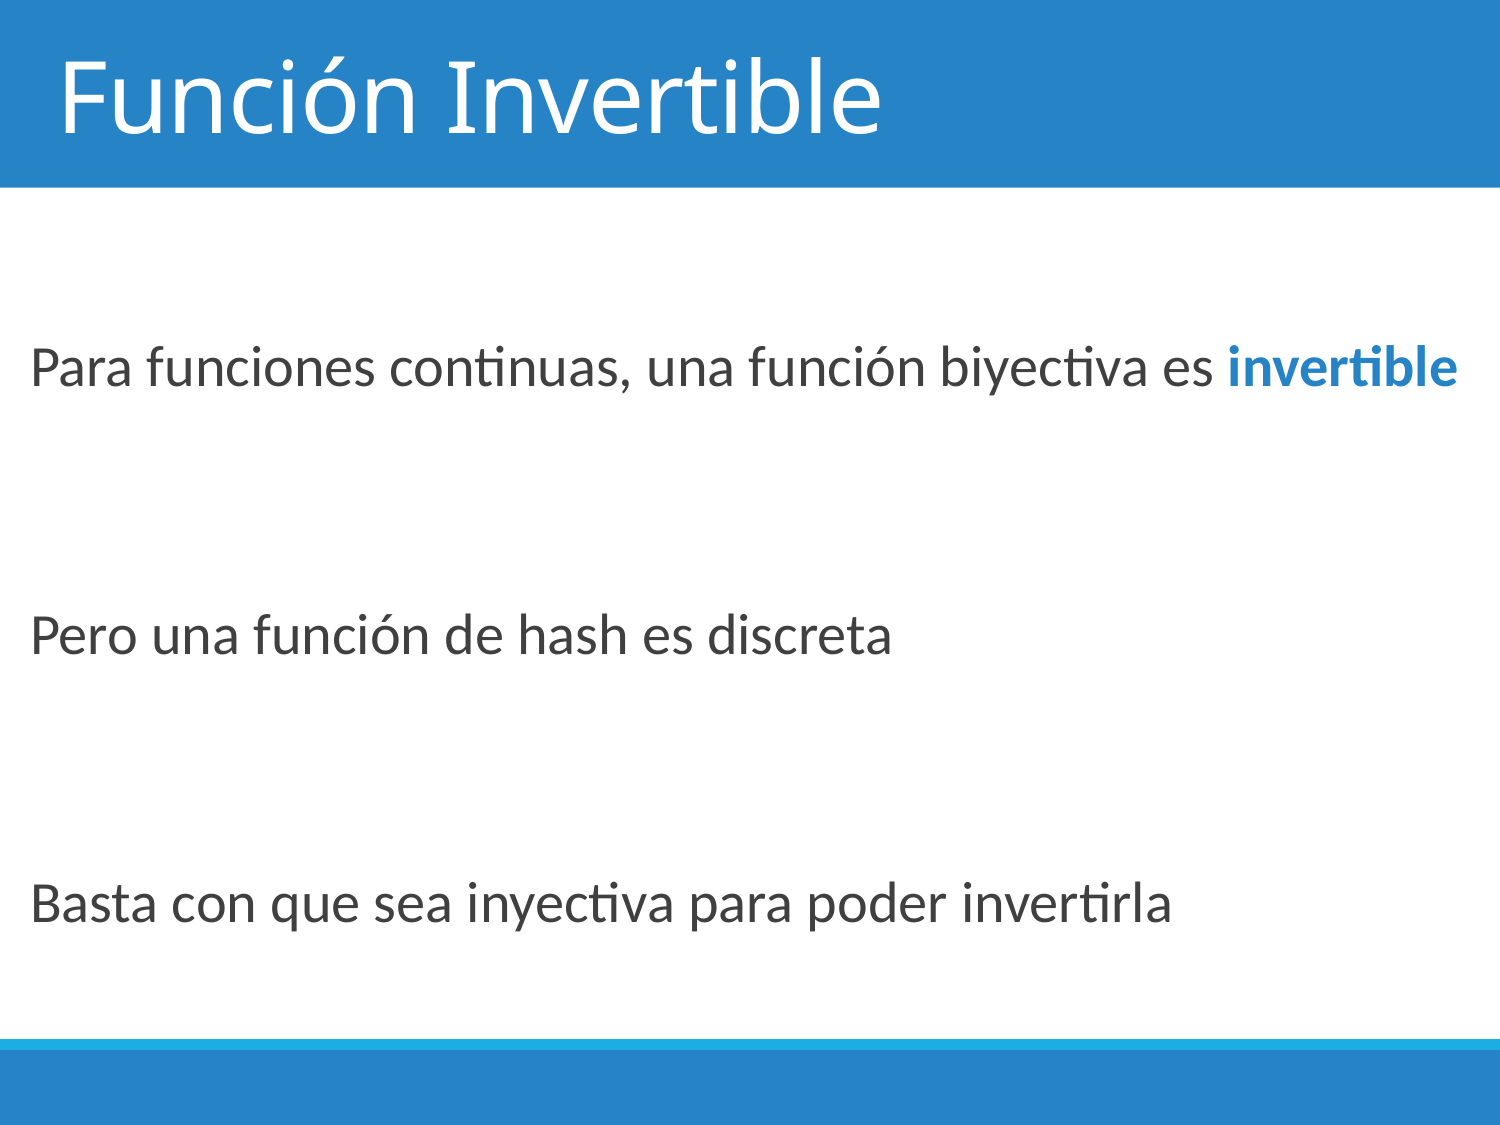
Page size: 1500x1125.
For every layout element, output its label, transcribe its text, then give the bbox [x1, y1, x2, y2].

title Función Invertible [41, 0, 1459, 188]
list Para funciones continuas, una función biyectiva es invertible Pero una función de hash es discreta Basta con que sea inyectiva para poder invertirla [0, 211, 1500, 1016]
